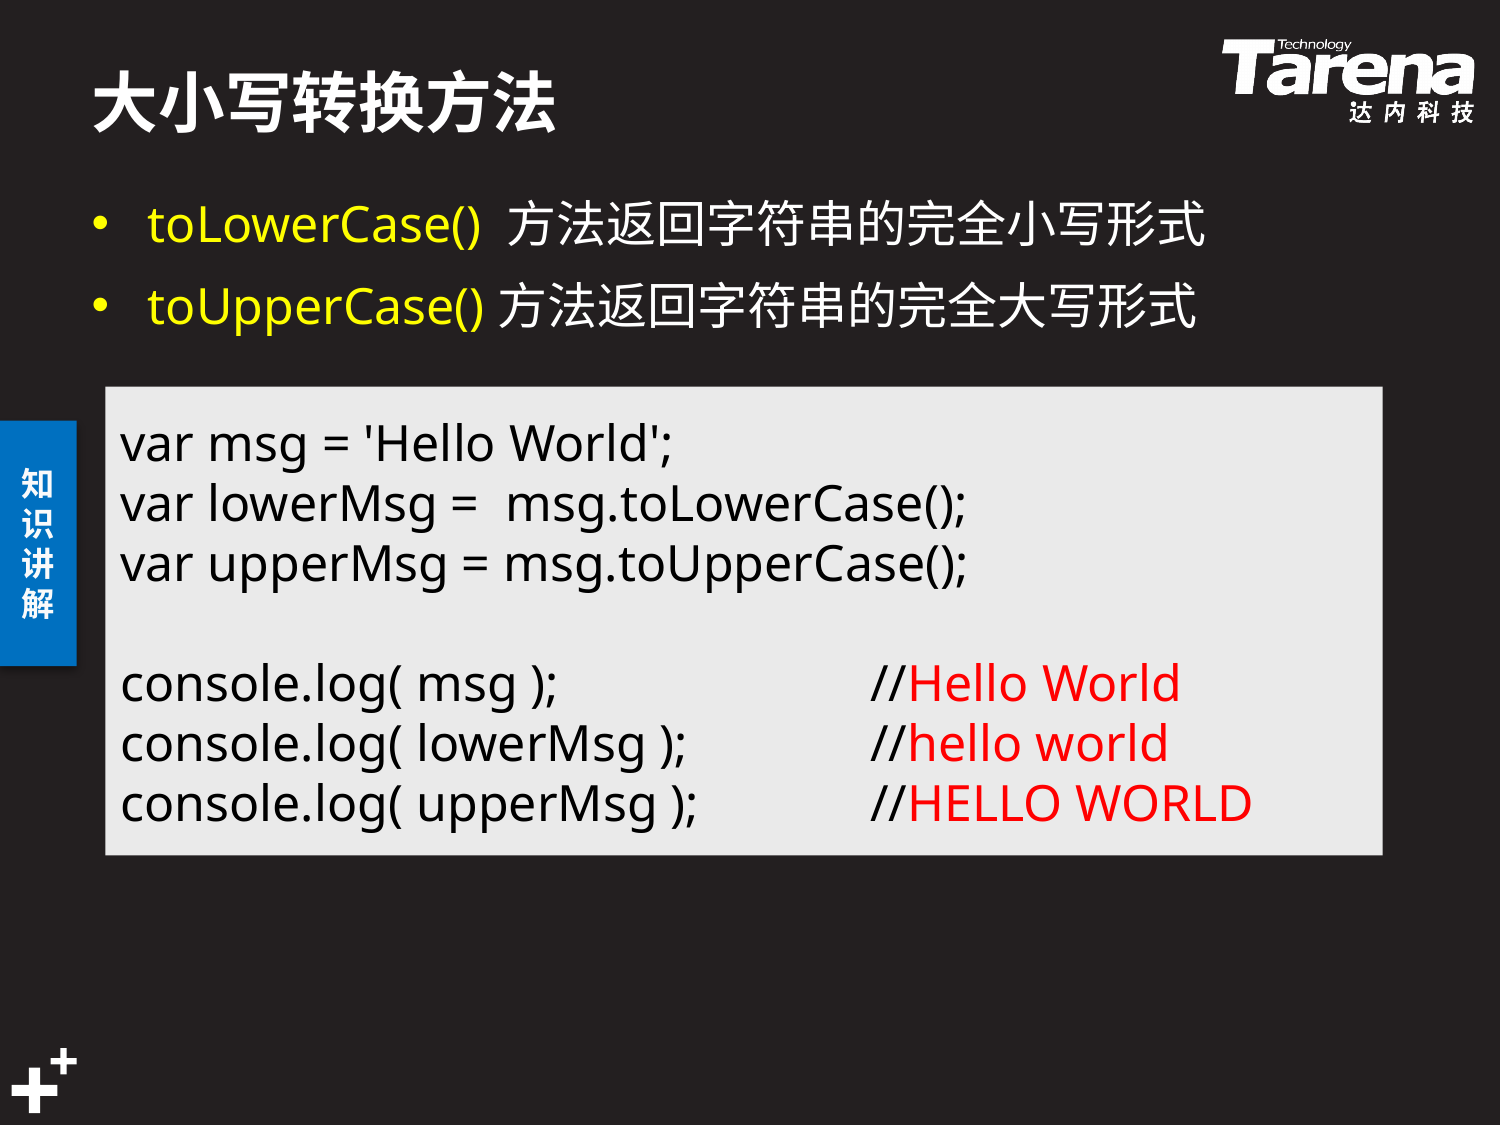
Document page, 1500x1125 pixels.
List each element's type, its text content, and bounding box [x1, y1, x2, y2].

text_box var msg = 'Hello World'; var lowerMsg = msg.toLowerCase(); var upperMsg = msg.toUpperCase(); console.log( msg ); //Hello World console.log( lowerMsg ); //hello world console.log( upperMsg ); //HELLO WORLD [105, 386, 1383, 856]
list toLowerCase() 方法返回字符串的完全小写形式 toUpperCase()方法返回字符串的完全大写形式 [76, 172, 1400, 346]
picture [1222, 39, 1475, 123]
title 大小写转换方法 [76, 42, 1188, 160]
